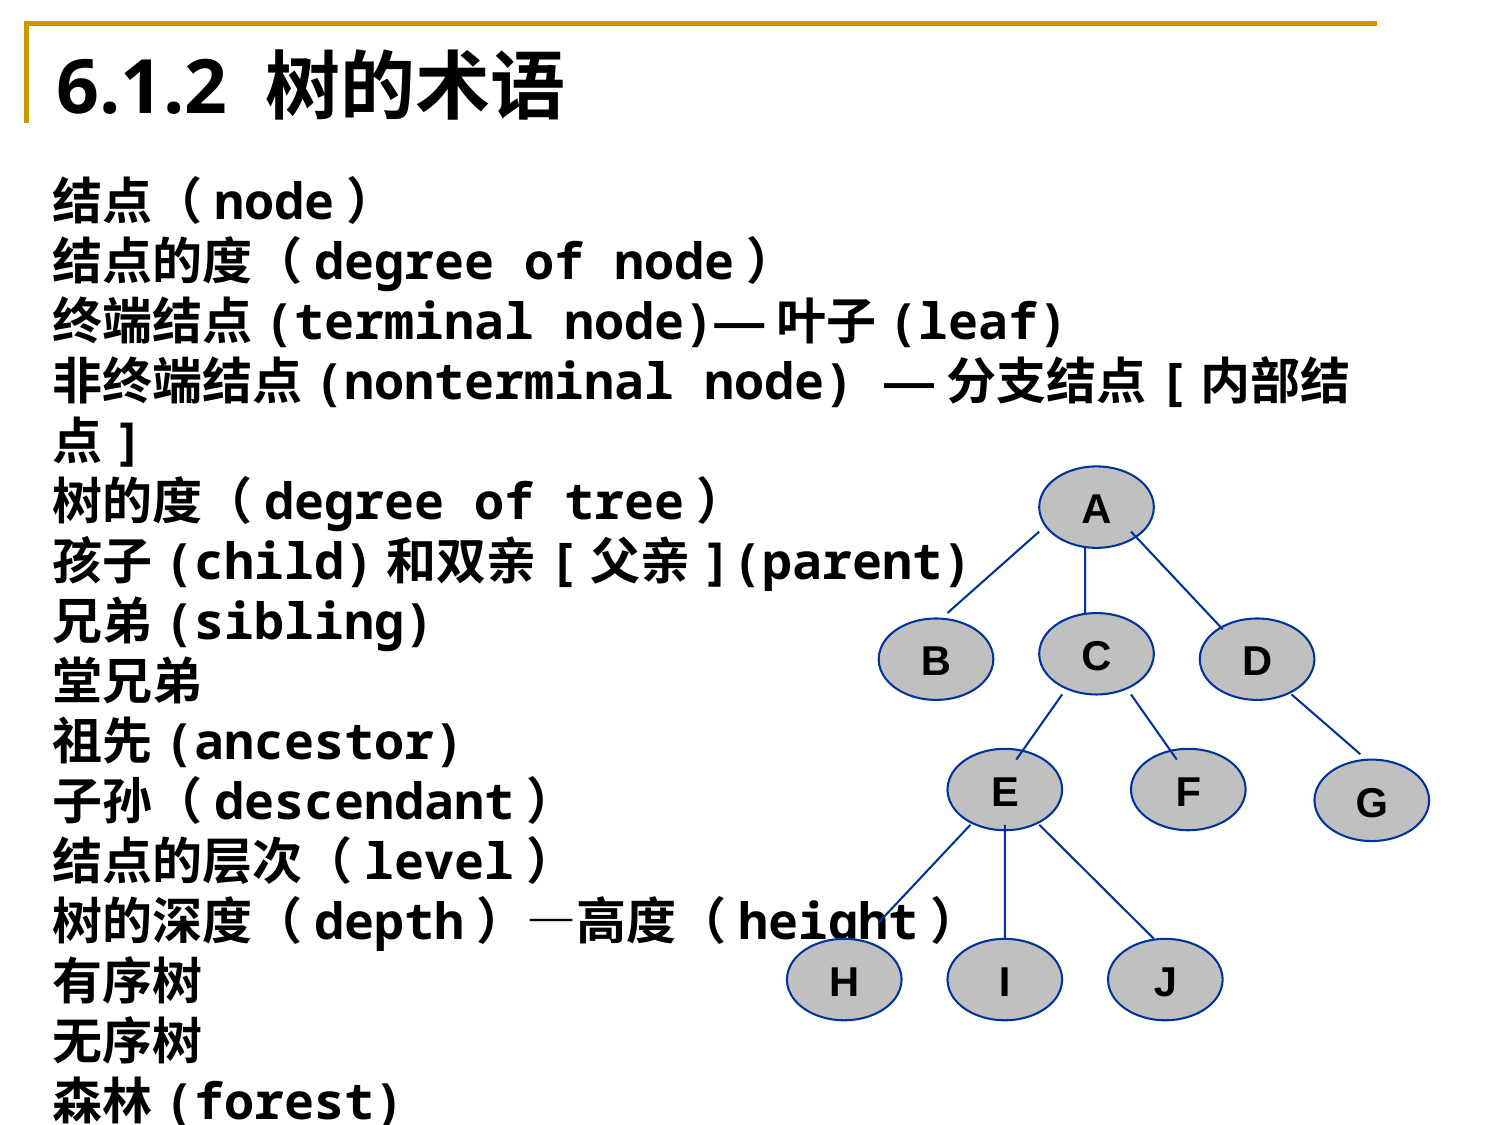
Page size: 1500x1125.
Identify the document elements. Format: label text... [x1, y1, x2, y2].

title 6.1.2 树的术语 [40, 30, 1343, 128]
text_box 结点（node） 结点的度（degree of node） 终端结点(terminal node)—叶子(leaf) 非终端结点(nonterminal node) —分支结点[内部结点] 树的度（degree of tree） 孩子(child)和双亲[父亲](parent) 兄弟(sibling) 堂兄弟 祖先(ancestor) 子孙（descendant） 结点的层次（level） 树的深度（depth）—高度（height） 有序树 无序树 森林(forest) [37, 162, 1413, 1125]
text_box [786, 466, 1430, 1021]
